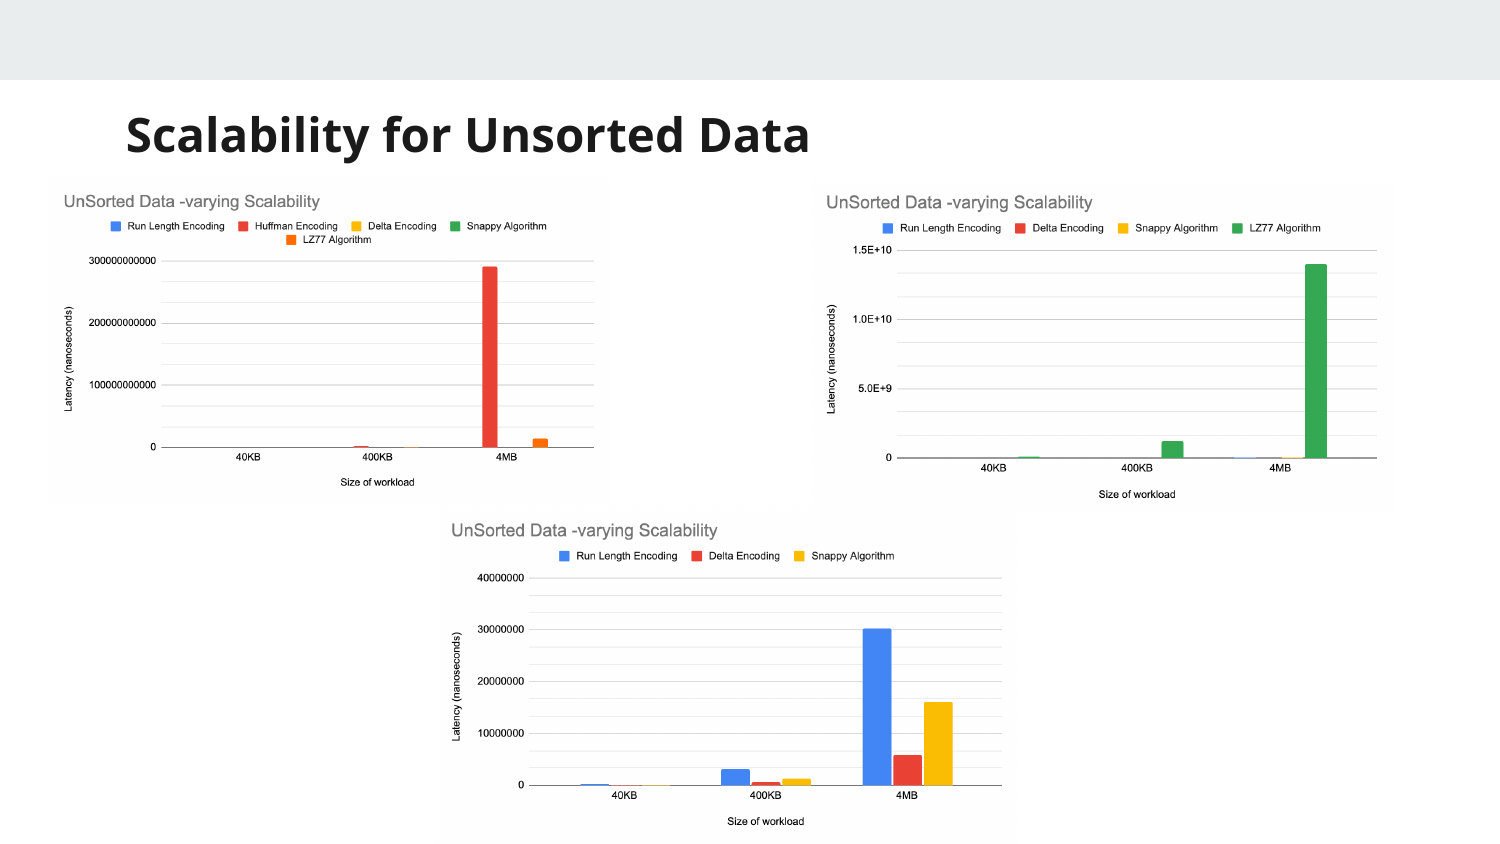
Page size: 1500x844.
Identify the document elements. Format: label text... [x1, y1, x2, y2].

picture [46, 177, 1394, 844]
title Scalability for Unsorted Data [110, 89, 1373, 178]
